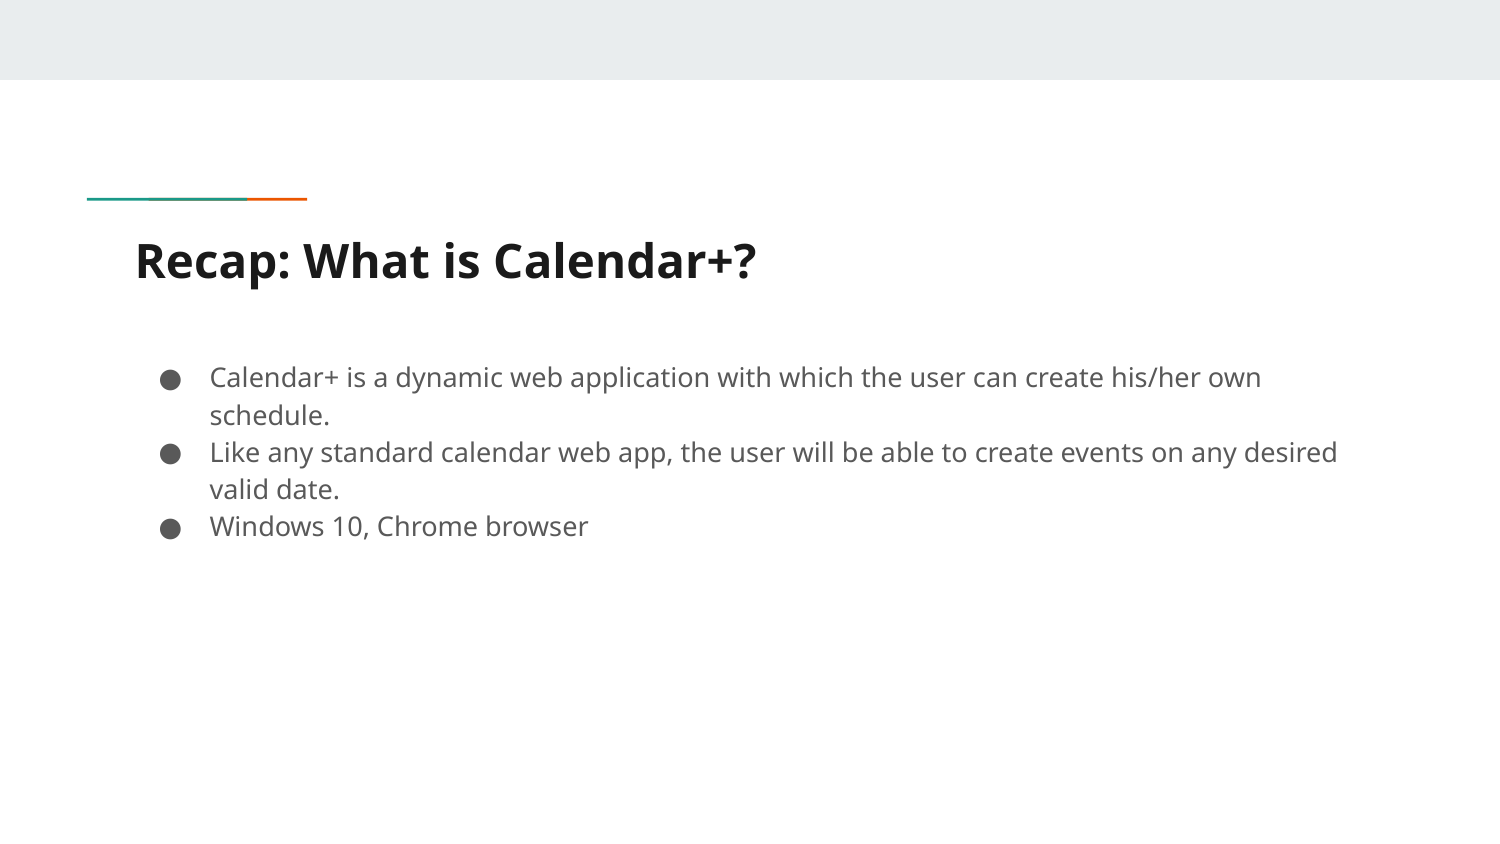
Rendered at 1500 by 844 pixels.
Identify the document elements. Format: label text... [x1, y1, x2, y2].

title Recap: What is Calendar+? [119, 216, 1381, 305]
list Calendar+ is a dynamic web application with which the user can create his/her own schedule. Like any standard calendar web app, the user will be able to create events on any desired valid date. Windows 10, Chrome browser [119, 341, 1381, 712]
